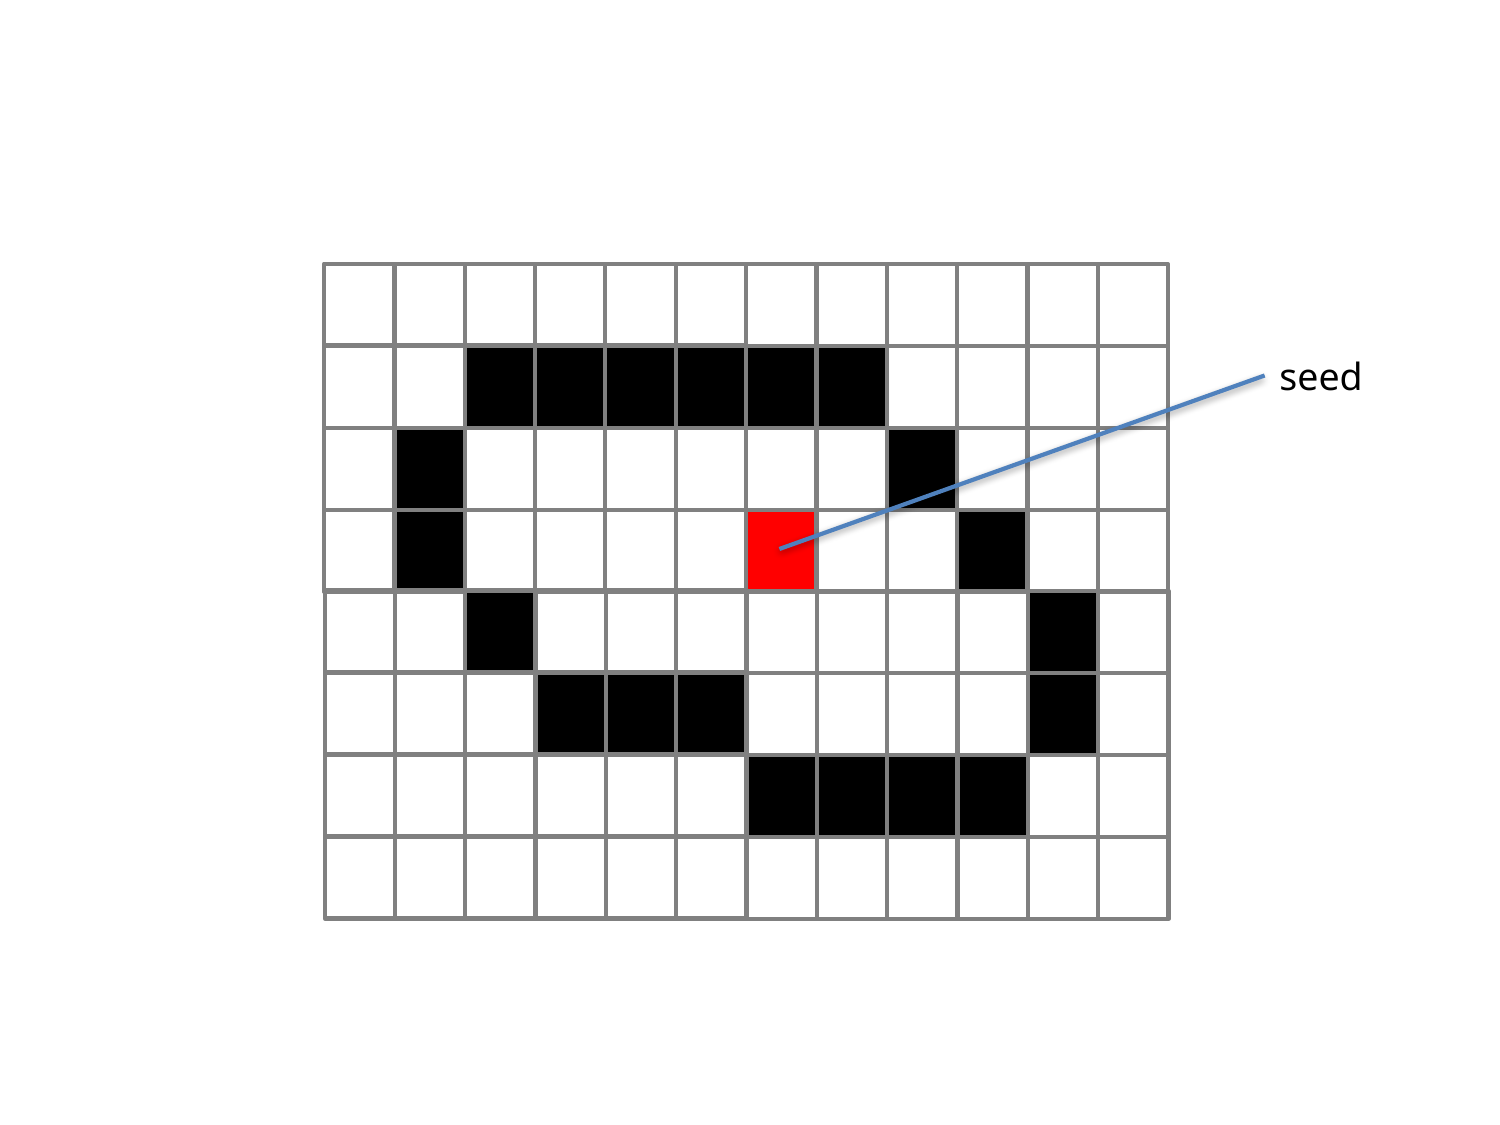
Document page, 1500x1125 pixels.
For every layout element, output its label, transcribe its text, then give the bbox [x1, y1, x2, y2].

text_box [955, 262, 1025, 344]
text_box [674, 588, 749, 670]
text_box [397, 834, 463, 921]
text_box [674, 834, 745, 921]
text_box [604, 670, 674, 752]
text_box [323, 834, 397, 921]
text_box [397, 752, 463, 834]
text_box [779, 375, 1268, 550]
text_box [885, 589, 956, 671]
text_box [885, 557, 955, 589]
text_box [463, 670, 533, 752]
text_box [533, 262, 603, 344]
text_box [397, 670, 463, 752]
text_box [1096, 753, 1171, 835]
text_box [463, 834, 533, 921]
text_box [604, 834, 674, 921]
text_box [533, 834, 604, 921]
text_box [674, 344, 744, 426]
text_box [745, 589, 819, 671]
text_box [674, 508, 744, 588]
text_box [956, 753, 1026, 835]
text_box [603, 426, 674, 508]
text_box [819, 589, 885, 671]
text_box [819, 835, 885, 921]
text_box [1096, 589, 1171, 671]
text_box [819, 753, 885, 835]
text_box [956, 671, 1026, 753]
text_box [885, 671, 956, 753]
text_box [674, 670, 745, 752]
text_box [745, 671, 819, 753]
text_box [745, 835, 819, 921]
text_box [819, 671, 885, 753]
text_box [603, 344, 674, 426]
text_box seed [1264, 345, 1378, 406]
text_box [674, 426, 744, 508]
text_box [604, 588, 674, 670]
text_box [744, 262, 819, 344]
text_box [603, 508, 674, 588]
text_box [674, 752, 745, 834]
text_box [533, 752, 604, 834]
text_box [463, 262, 533, 344]
text_box [322, 262, 397, 344]
text_box [463, 508, 533, 588]
text_box [885, 344, 955, 374]
text_box [463, 344, 533, 426]
text_box [1026, 753, 1096, 835]
text_box [885, 835, 956, 921]
text_box [533, 426, 603, 508]
text_box [1096, 671, 1171, 753]
text_box [323, 588, 397, 670]
text_box [1096, 557, 1170, 589]
text_box [397, 588, 463, 670]
text_box [463, 426, 533, 508]
text_box [819, 344, 885, 374]
text_box [1026, 835, 1096, 921]
text_box [397, 508, 463, 588]
text_box [885, 753, 956, 835]
text_box [744, 426, 774, 508]
text_box [745, 753, 819, 835]
text_box [397, 344, 463, 426]
text_box [603, 262, 674, 344]
text_box [533, 670, 604, 752]
text_box [956, 589, 1026, 671]
text_box [533, 588, 604, 670]
text_box [1096, 262, 1170, 344]
text_box [955, 557, 1025, 589]
text_box [956, 835, 1026, 921]
text_box [1025, 557, 1096, 589]
text_box [533, 344, 603, 426]
text_box [397, 426, 463, 508]
text_box [1026, 671, 1096, 753]
text_box [322, 508, 397, 594]
text_box [533, 508, 603, 588]
text_box [819, 557, 885, 589]
text_box [1025, 344, 1096, 374]
text_box [955, 344, 1025, 374]
text_box [674, 262, 744, 344]
text_box [322, 344, 397, 426]
text_box [1096, 344, 1170, 374]
text_box [463, 752, 533, 834]
text_box [885, 262, 955, 344]
text_box [819, 262, 885, 344]
text_box [1096, 835, 1171, 921]
text_box [744, 344, 819, 426]
text_box [1025, 262, 1096, 344]
text_box [322, 426, 397, 508]
text_box [323, 752, 397, 834]
text_box [323, 670, 397, 752]
text_box [1026, 589, 1096, 671]
text_box [604, 752, 674, 834]
text_box [744, 508, 819, 589]
text_box [463, 588, 533, 670]
text_box [397, 262, 463, 344]
